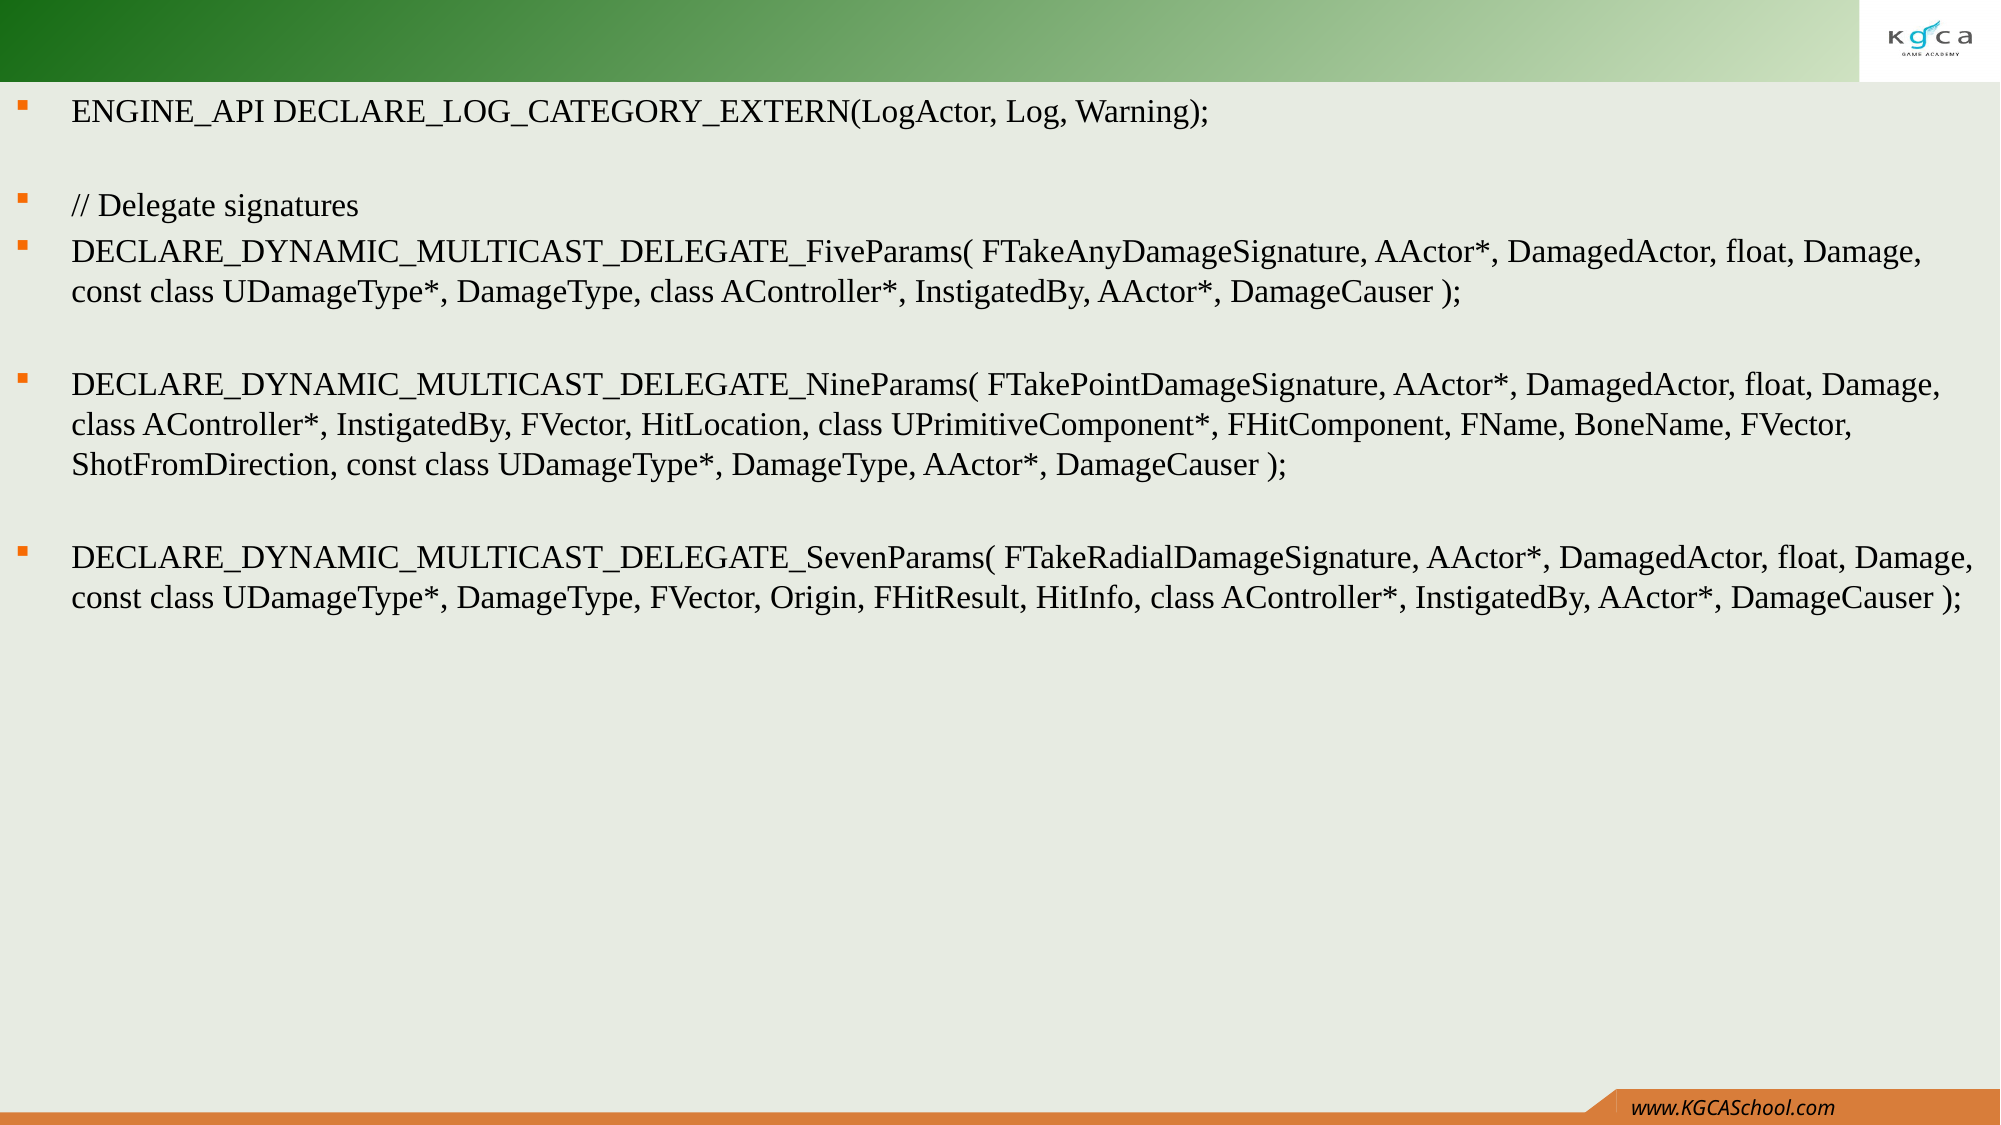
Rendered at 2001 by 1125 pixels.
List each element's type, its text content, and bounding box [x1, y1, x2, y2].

picture [1859, 0, 2000, 81]
list ENGINE_API DECLARE_LOG_CATEGORY_EXTERN(LogActor, Log, Warning); // Delegate signatures DECLARE_DYNAMIC_MULTICAST_DELEGATE_FiveParams( FTakeAnyDamageSignature, AActor*, DamagedActor, float, Damage, const class UDamageType*, DamageType, class AController*, InstigatedBy, AActor*, DamageCauser ); DECLARE_DYNAMIC_MULTICAST_DELEGATE_NineParams( FTakePointDamageSignature, AActor*, DamagedActor, float, Damage, class AController*, InstigatedBy, FVector, HitLocation, class UPrimitiveComponent*, FHitComponent, FName, BoneName, FVector, ShotFromDirection, const class UDamageType*, DamageType, AActor*, DamageCauser ); DECLARE_DYNAMIC_MULTICAST_DELEGATE_SevenParams( FTakeRadialDamageSignature, AActor*, DamagedActor, float, Damage, const class UDamageType*, DamageType, FVector, Origin, FHitResult, HitInfo, class AController*, InstigatedBy, AActor*, DamageCauser ); [0, 81, 2000, 1055]
